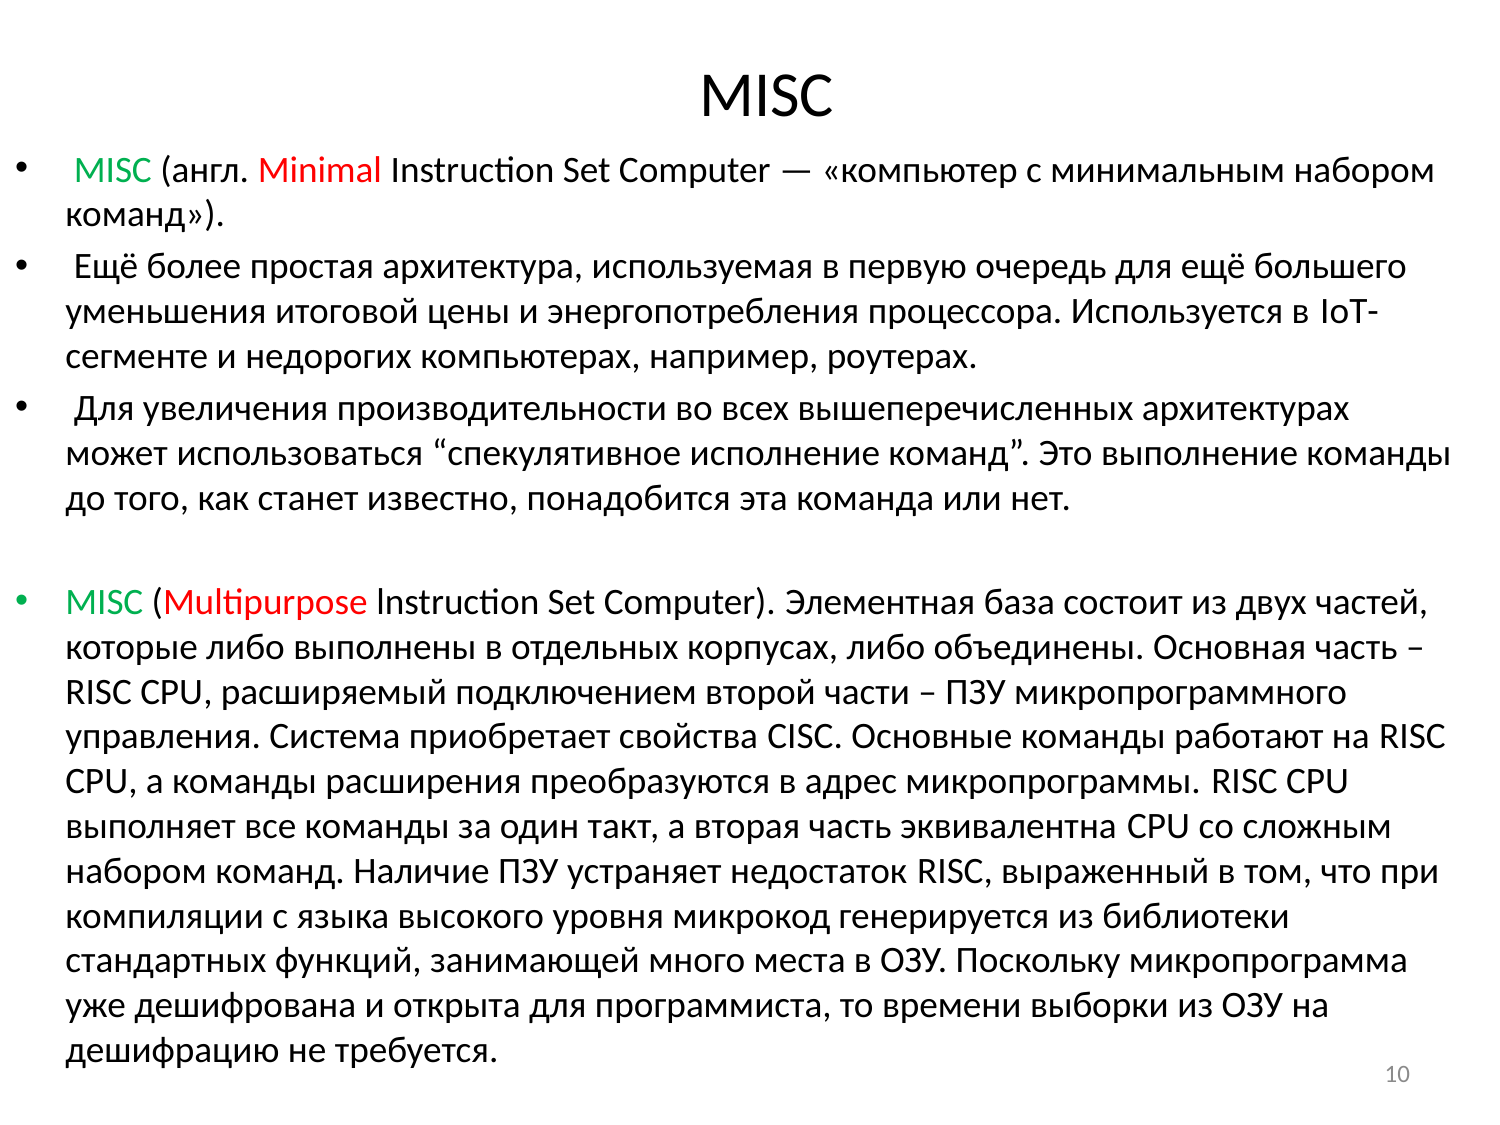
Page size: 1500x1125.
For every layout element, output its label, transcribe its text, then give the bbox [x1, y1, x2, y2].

title MISC [75, 45, 1459, 137]
list MISC (англ. Minimal Instruction Set Computer — «компьютер с минимальным набором команд»). Ещё более простая архитектура, используемая в первую очередь для ещё большего уменьшения итоговой цены и энергопотребления процессора. Используется в IoT-сегменте и недорогих компьютерах, например, роутерах. Для увеличения производительности во всех вышеперечисленных архитектурах может использоваться “спекулятивное исполнение команд”. Это выполнение команды до того, как станет известно, понадобится эта команда или нет. MISC (Multipurpose lnstruction Set Computer). Элементная база состоит из двух частей, которые либо выполнены в отдельных корпусах, либо объединены. Основная часть – RISC CPU, расширяемый подключением второй части – ПЗУ микропрограммного управления. Система приобретает свойства CISC. Основные команды работают на RISC CPU, а команды расширения преобразуются в адрес микропрограммы. RISC CPU выполняет все команды за один такт, а вторая часть эквивалентна CPU со сложным набором команд. Наличие ПЗУ устраняет недостаток RISC, выраженный в том, что при компиляции с языка высокого уровня микрокод генерируется из библиотеки стандартных функций, занимающей много места в ОЗУ. Поскольку микропрограмма уже дешифрована и открыта для программиста, то времени выборки из ОЗУ на дешифрацию не требуется. [0, 137, 1471, 1094]
slide_number 10 [1074, 1042, 1425, 1103]
